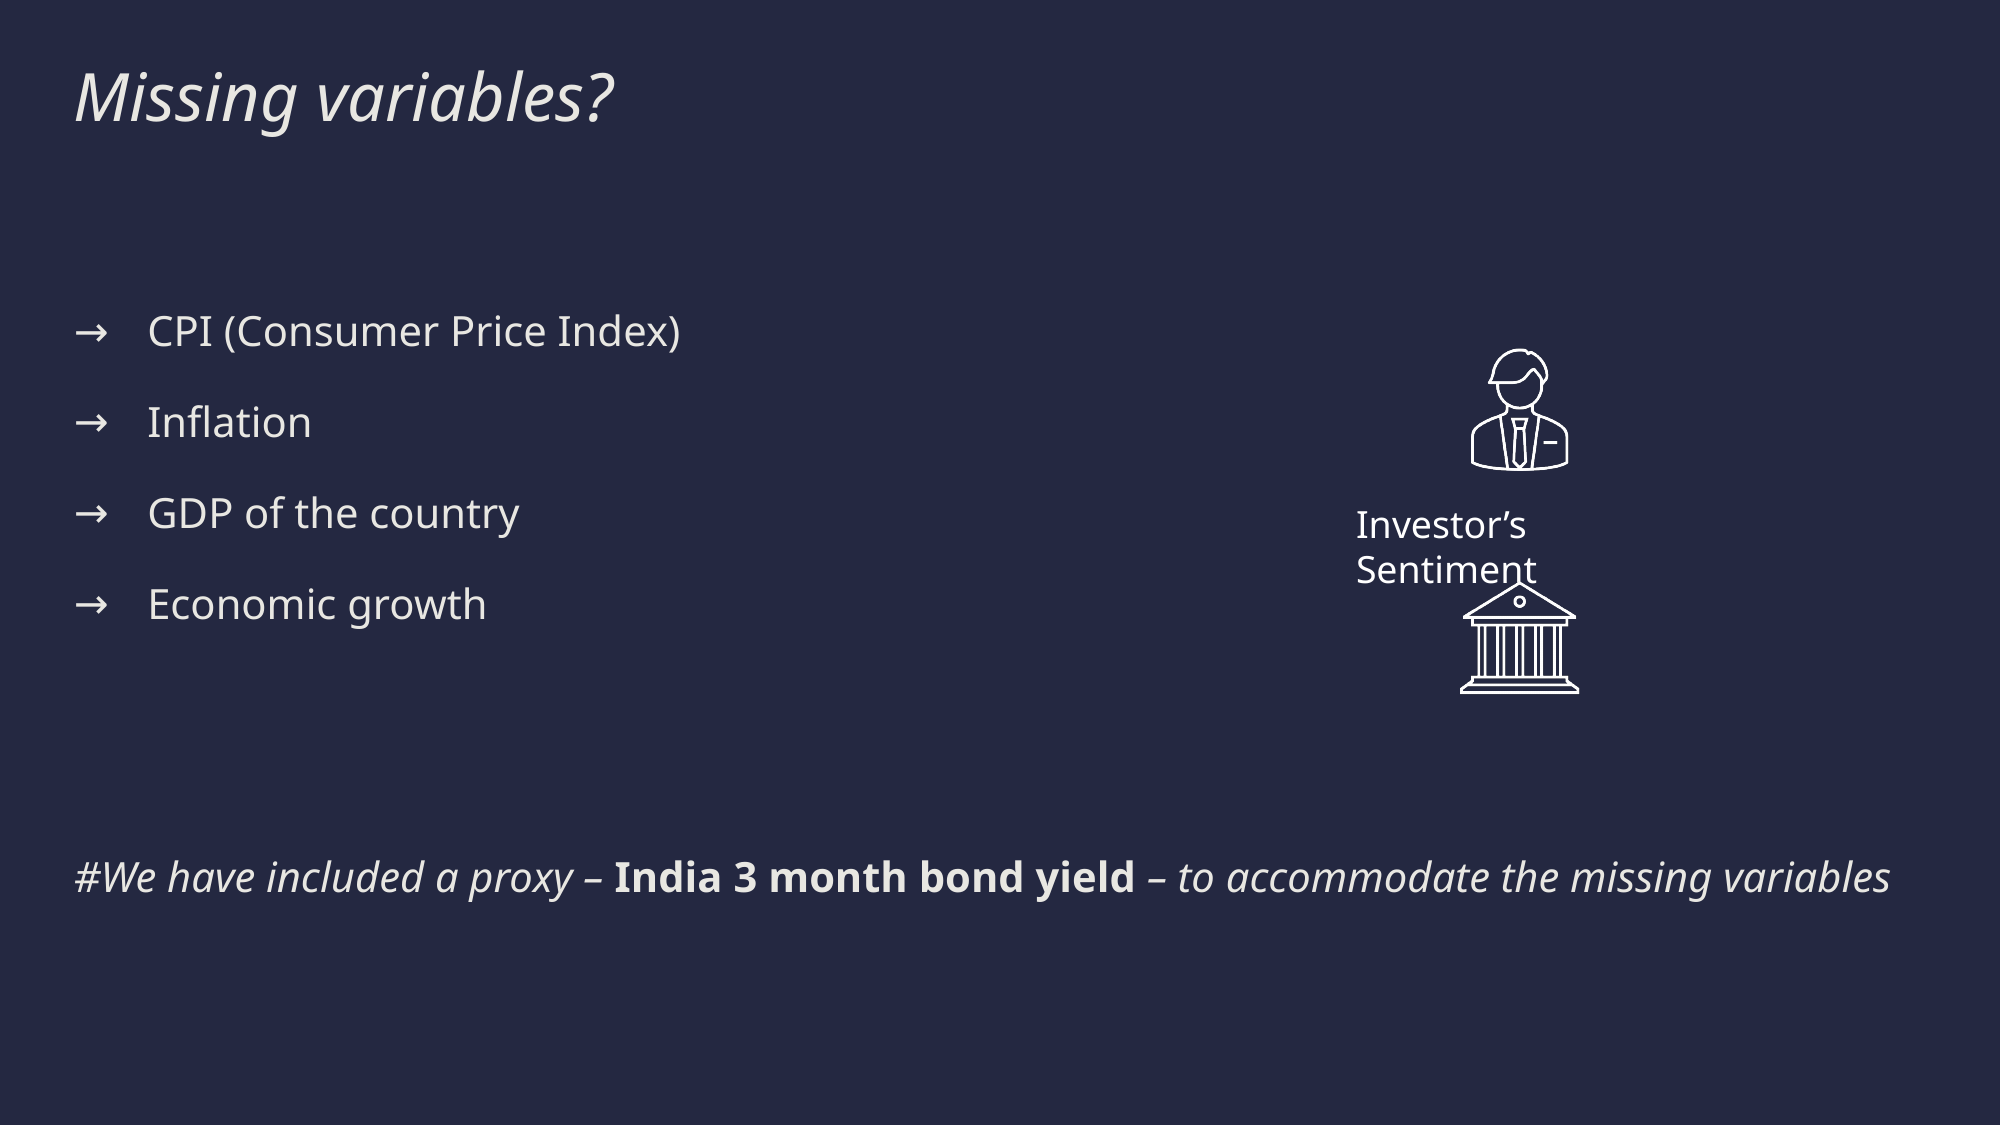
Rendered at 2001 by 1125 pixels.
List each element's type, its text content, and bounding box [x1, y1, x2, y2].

list CPI (Consumer Price Index) Inflation GDP of the country Economic growth #We have included a proxy – India 3 month bond yield – to accommodate the missing variables [73, 284, 1927, 906]
picture [1444, 334, 1596, 486]
title Missing variables? [73, 63, 1928, 251]
picture [1444, 562, 1596, 713]
text_box Investor’s Sentiment [1341, 493, 1698, 599]
